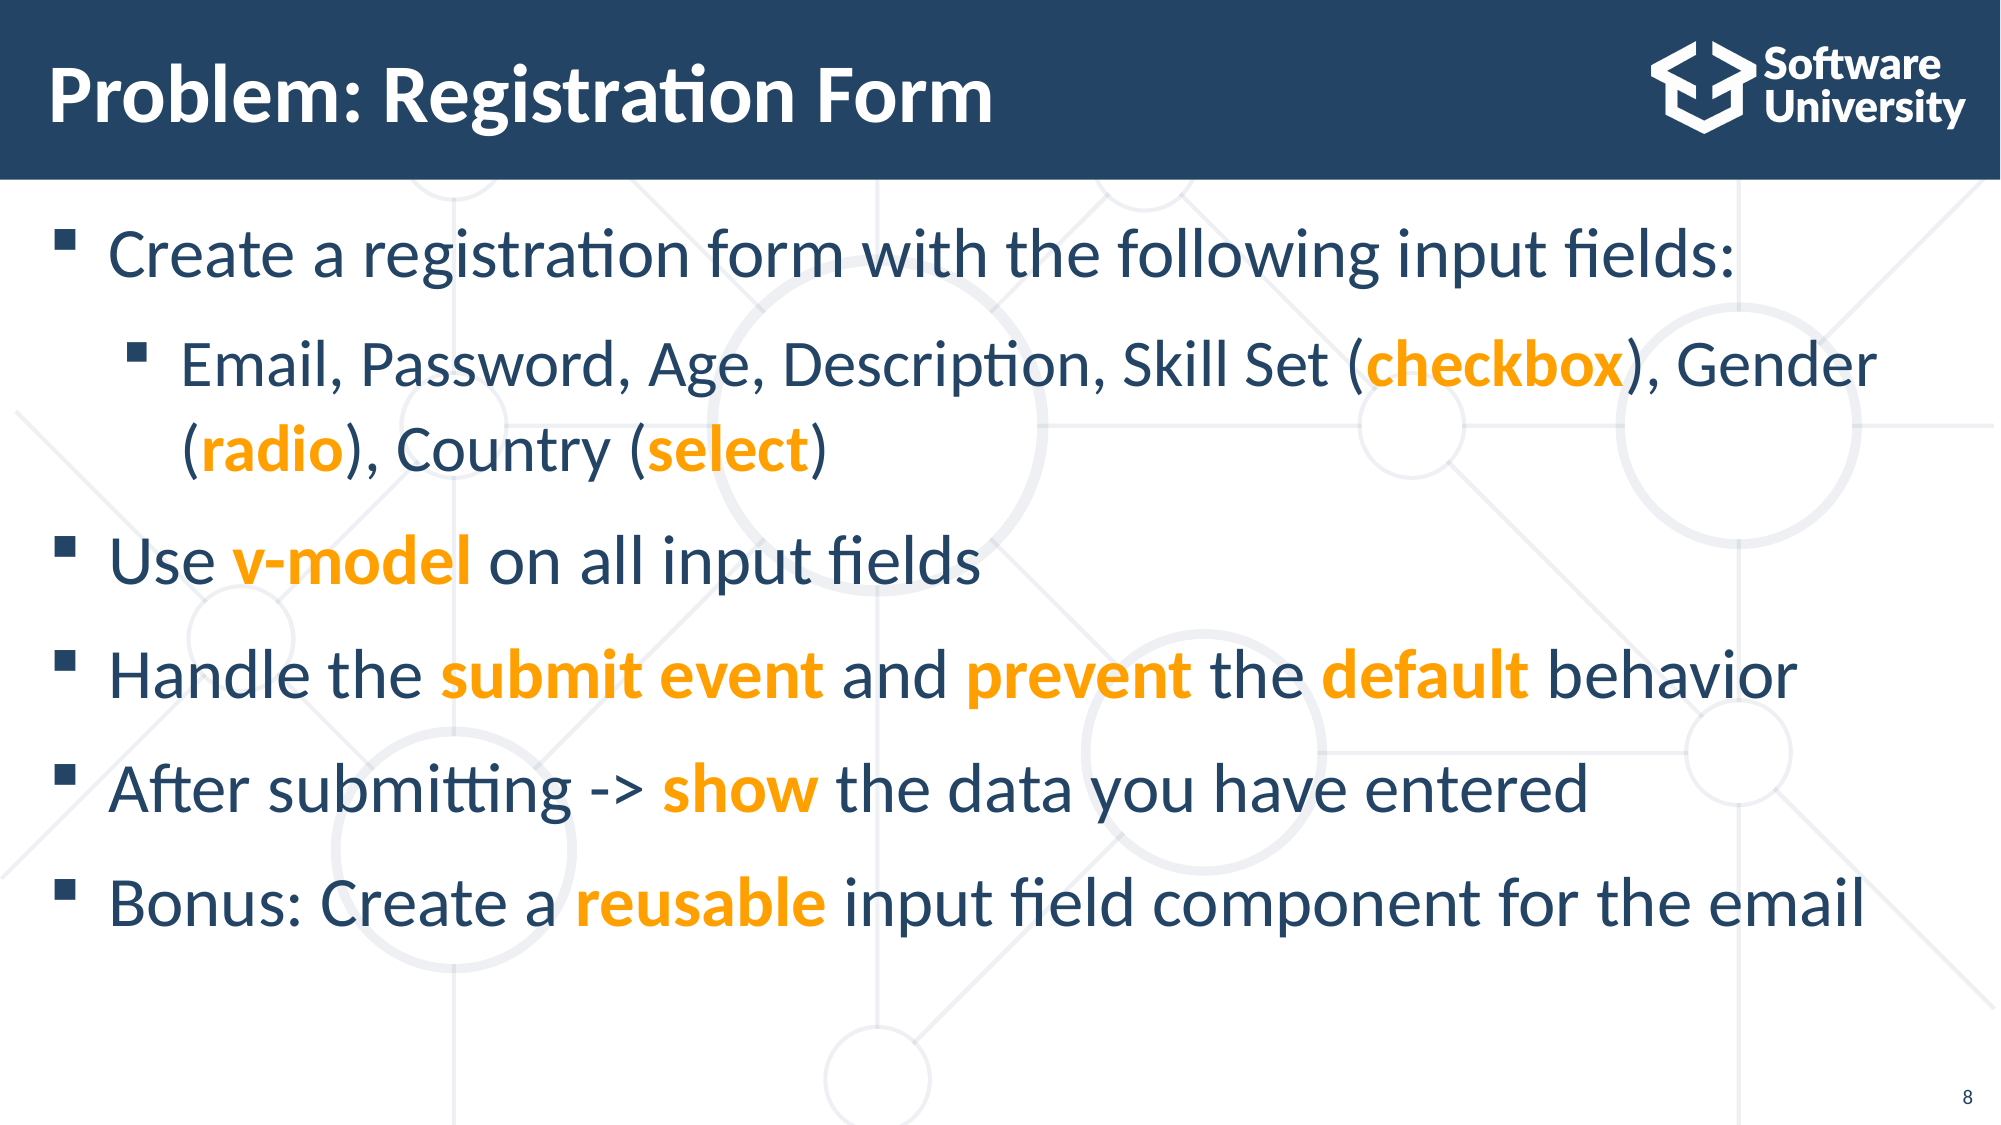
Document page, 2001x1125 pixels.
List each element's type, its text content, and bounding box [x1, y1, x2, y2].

title Problem: Registration Form [31, 16, 1625, 162]
picture [1651, 41, 1966, 134]
list Create a registration form with the following input fields: Email, Password, Age, Description, Skill Set (checkbox), Gender (radio), Country (select) Use v-model on all input fields Handle the submit event and prevent the default behavior After submitting -> show the data you have entered Bonus: Create a reusable input field component for the email [31, 196, 1970, 1104]
slide_number 8 [1927, 1067, 1989, 1117]
